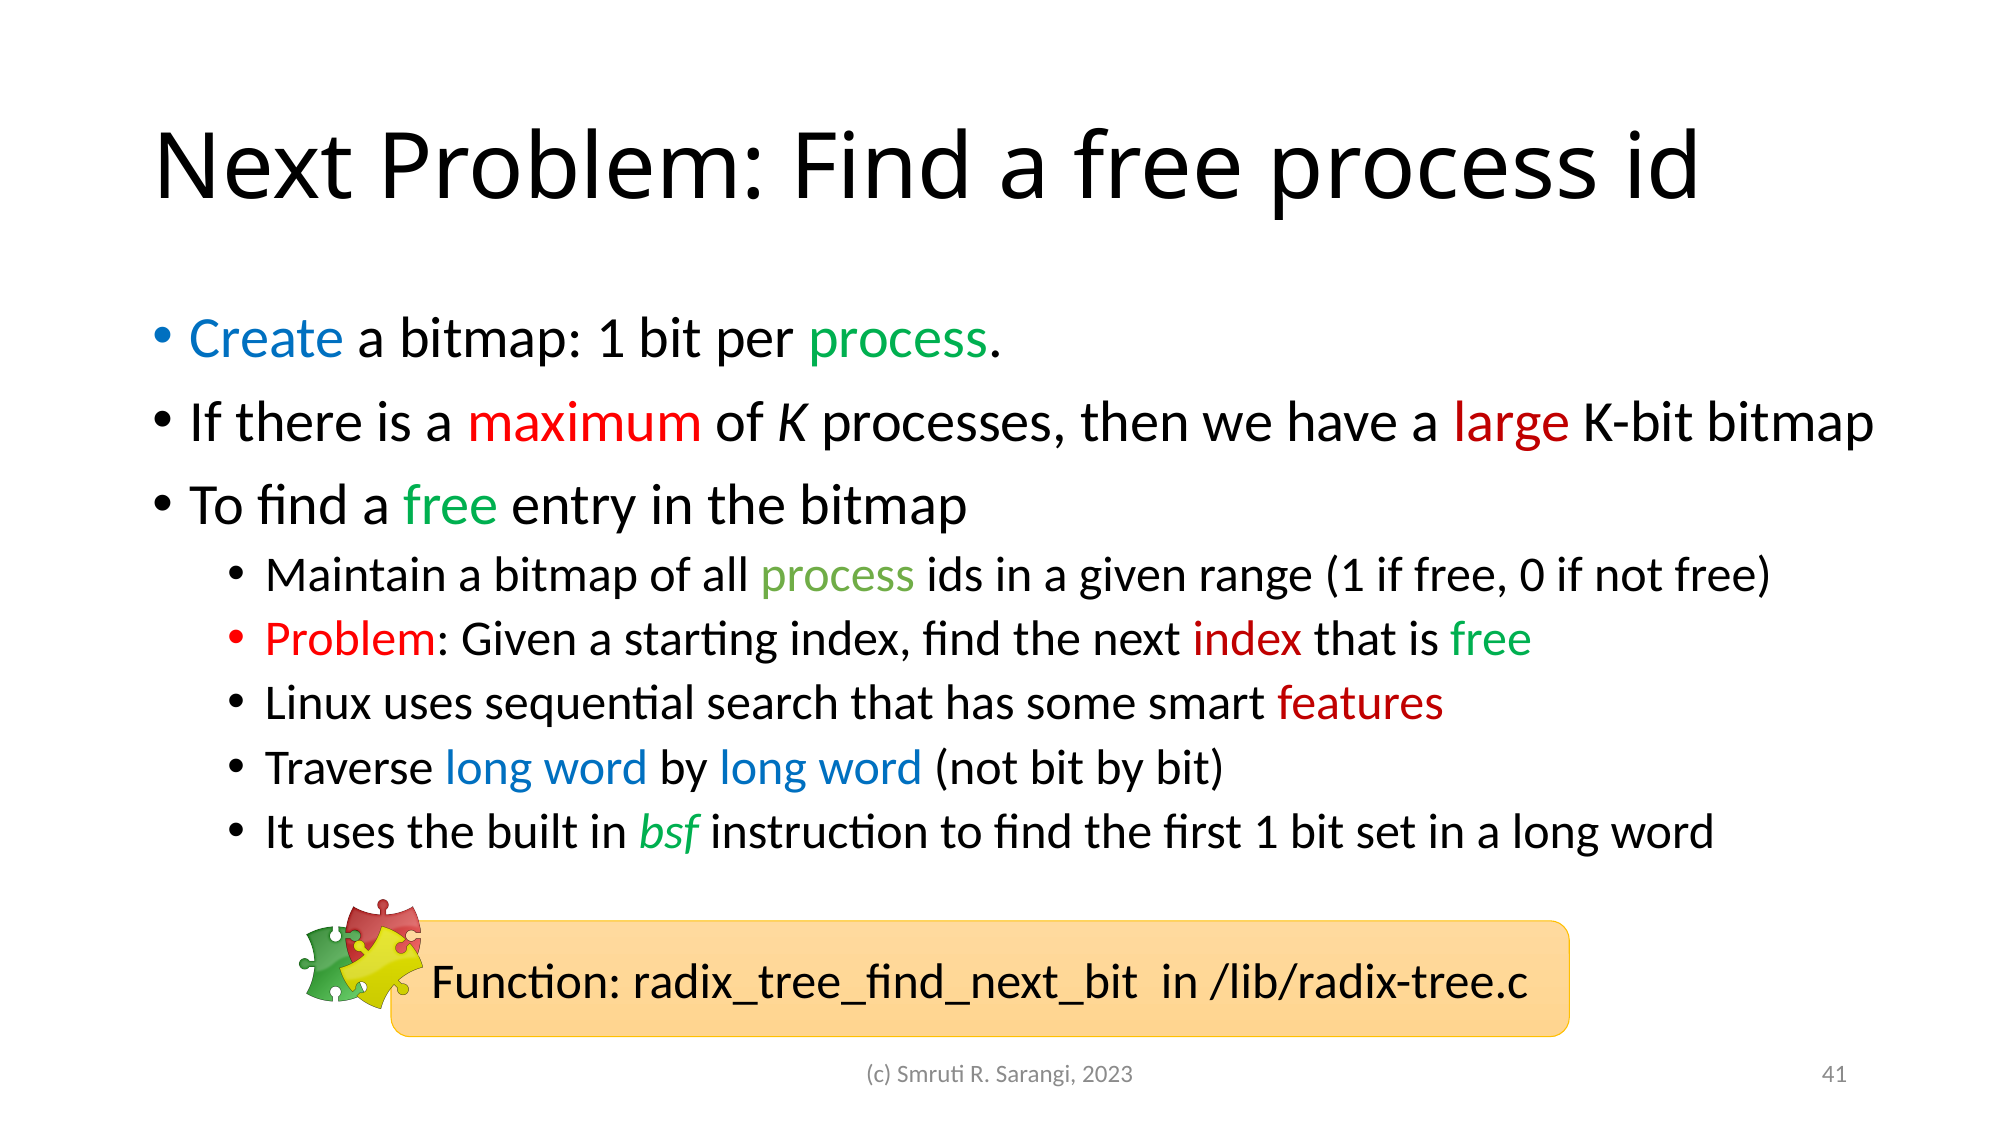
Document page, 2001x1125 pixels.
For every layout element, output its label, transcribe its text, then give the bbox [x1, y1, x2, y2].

text_box Function: radix_tree_find_next_bit in /lib/radix-tree.c [390, 920, 1570, 1038]
picture [298, 898, 423, 1009]
slide_number 41 [1412, 1042, 1863, 1103]
list Create a bitmap: 1 bit per process. If there is a maximum of K processes, then we have a large K-bit bitmap To find a free entry in the bitmap Maintain a bitmap of all process ids in a given range (1 if free, 0 if not free) Problem: Given a starting index, find the next index that is free Linux uses sequential search that has some smart features Traverse long word by long word (not bit by bit) It uses the built in bsf instruction to find the first 1 bit set in a long word [137, 299, 1938, 893]
footer (c) Smruti R. Sarangi, 2023 [662, 1042, 1338, 1103]
title Next Problem: Find a free process id [137, 59, 1863, 278]
